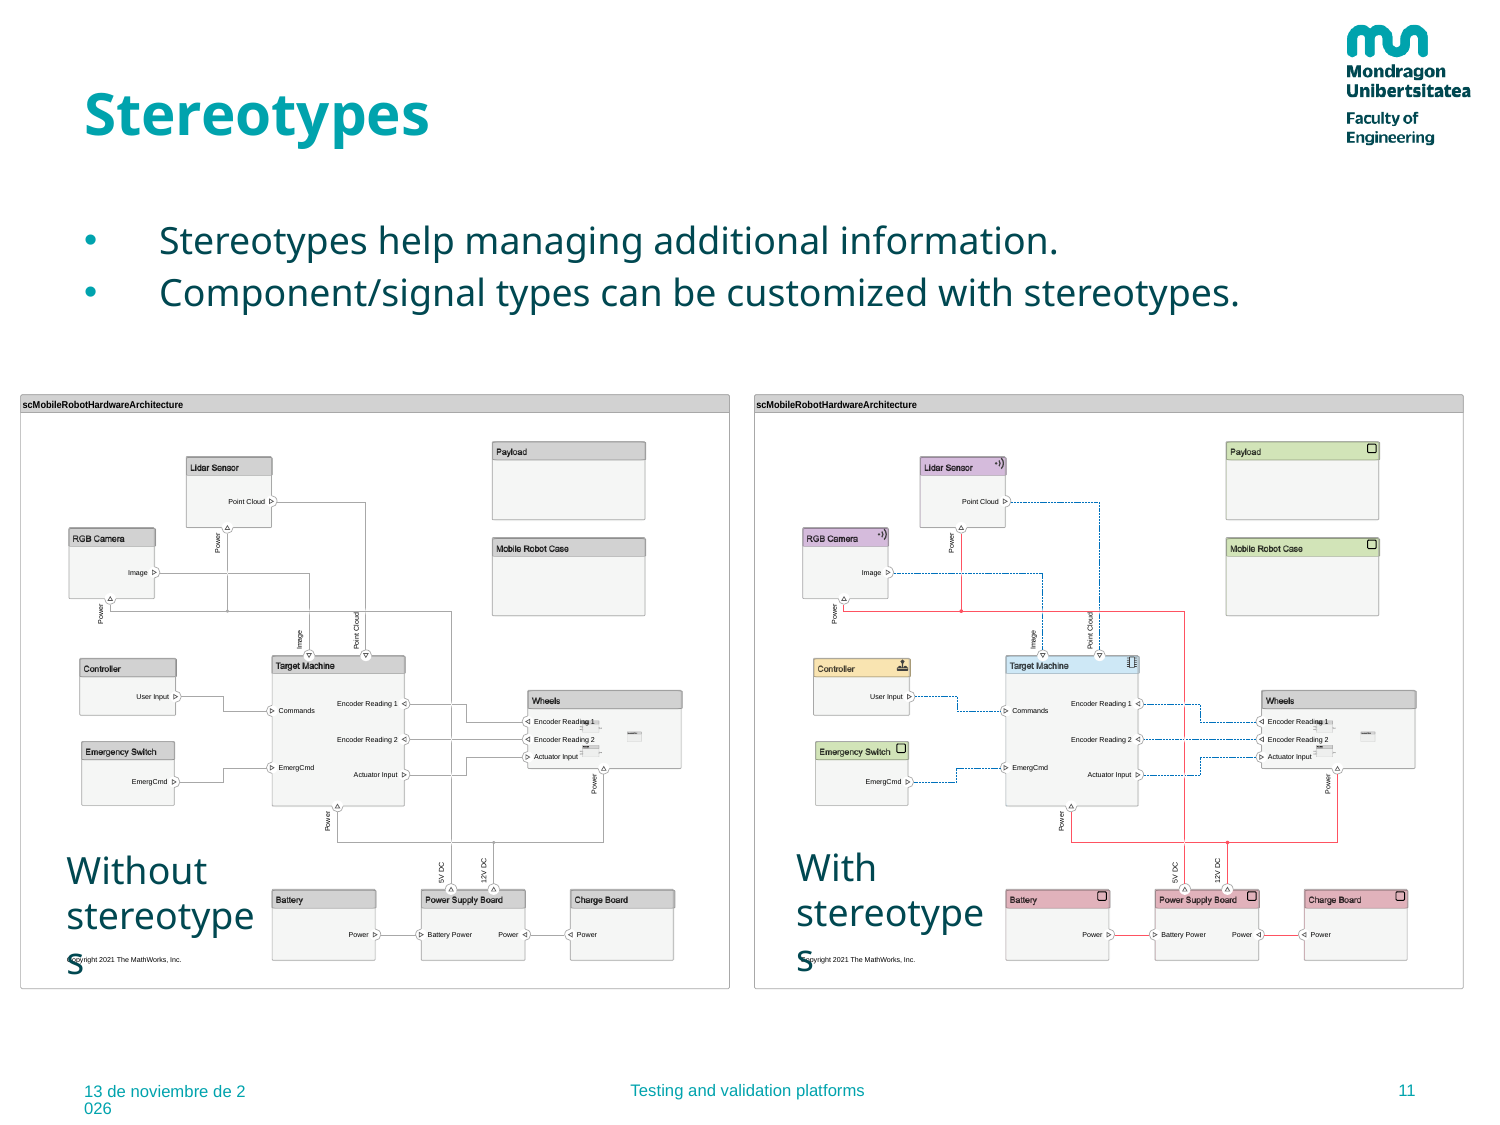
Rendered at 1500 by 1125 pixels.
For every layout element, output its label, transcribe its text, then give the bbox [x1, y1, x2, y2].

picture [0, 383, 1472, 999]
slide_number 11 [1248, 1059, 1431, 1120]
list Stereotypes help managing additional information. Component/signal types can be customized with stereotypes. [69, 209, 1431, 382]
footer Testing and validation platforms [356, 1059, 1140, 1120]
title Stereotypes [69, 77, 1327, 148]
picture [1319, 0, 1500, 170]
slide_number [69, 1060, 263, 1121]
